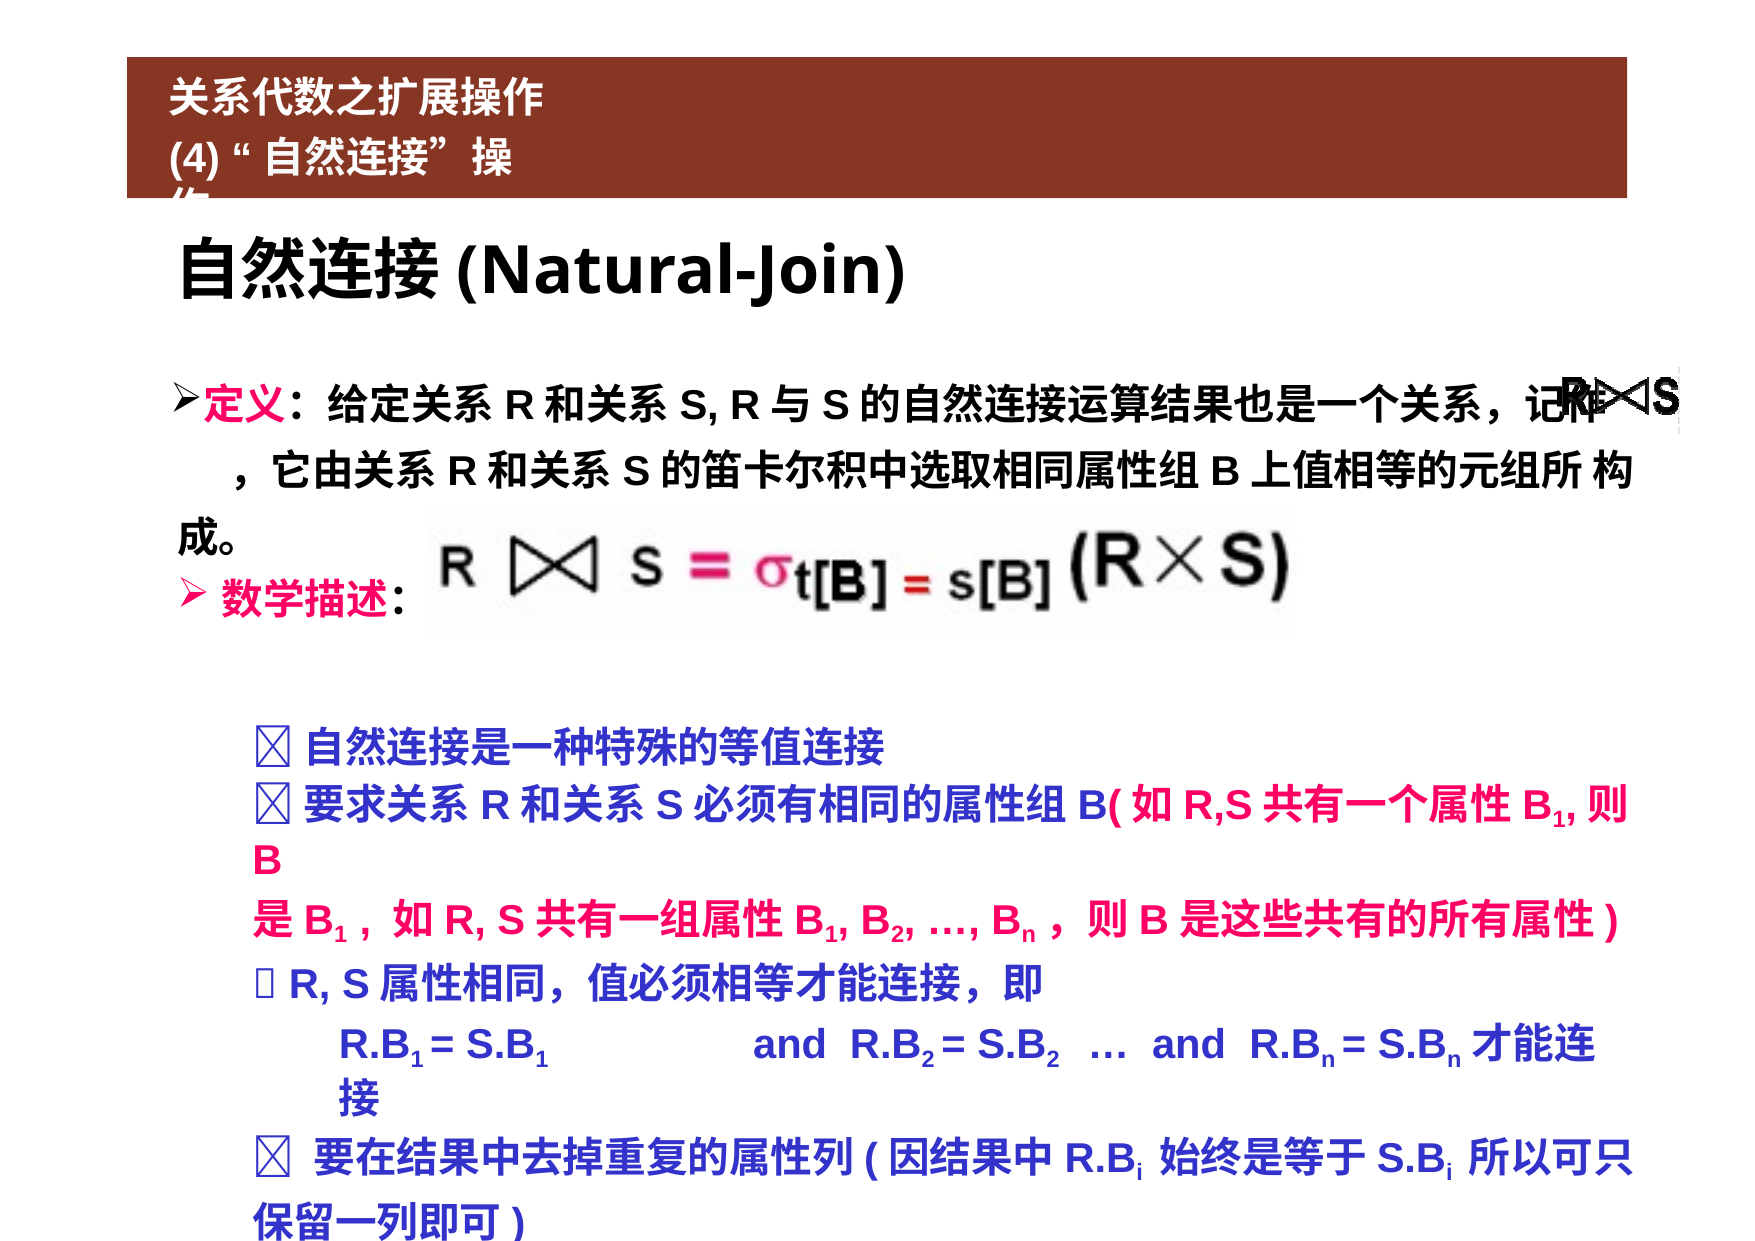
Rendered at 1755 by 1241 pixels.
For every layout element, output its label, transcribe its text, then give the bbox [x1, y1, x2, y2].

text_box [428, 507, 1297, 639]
text_box 自然连接(Natural-Join) 定义：给定关系R和关系S, R与S的自然连接运算结果也是一个关系，记作 ，它由关系R和关系S的笛卡尔积中选取相同属性组B上值相等的元组所 构成。 数学描述： 自然连接是一种特殊的等值连接 要求关系R和关系S必须有相同的属性组B(如R,S共有一个属性B1,则B 是B1 , 如R, S共有一组属性B1, B2, …, Bn，则B是这些共有的所有属性)  R, S属性相同，值必须相等才能连接，即 R.B1 = S.B1 and R.B2 = S.B2 … and R.Bn = S.Bn才能连接  要在结果中去掉重复的属性列(因结果中R.Bi 始终是等于S.Bi 所以可只 保留一列即可) [170, 224, 1658, 1241]
text_box (4) “自然连接”操作 [166, 129, 525, 232]
title 关系代数之扩展操作 [166, 69, 547, 279]
text_box [1559, 365, 1680, 436]
